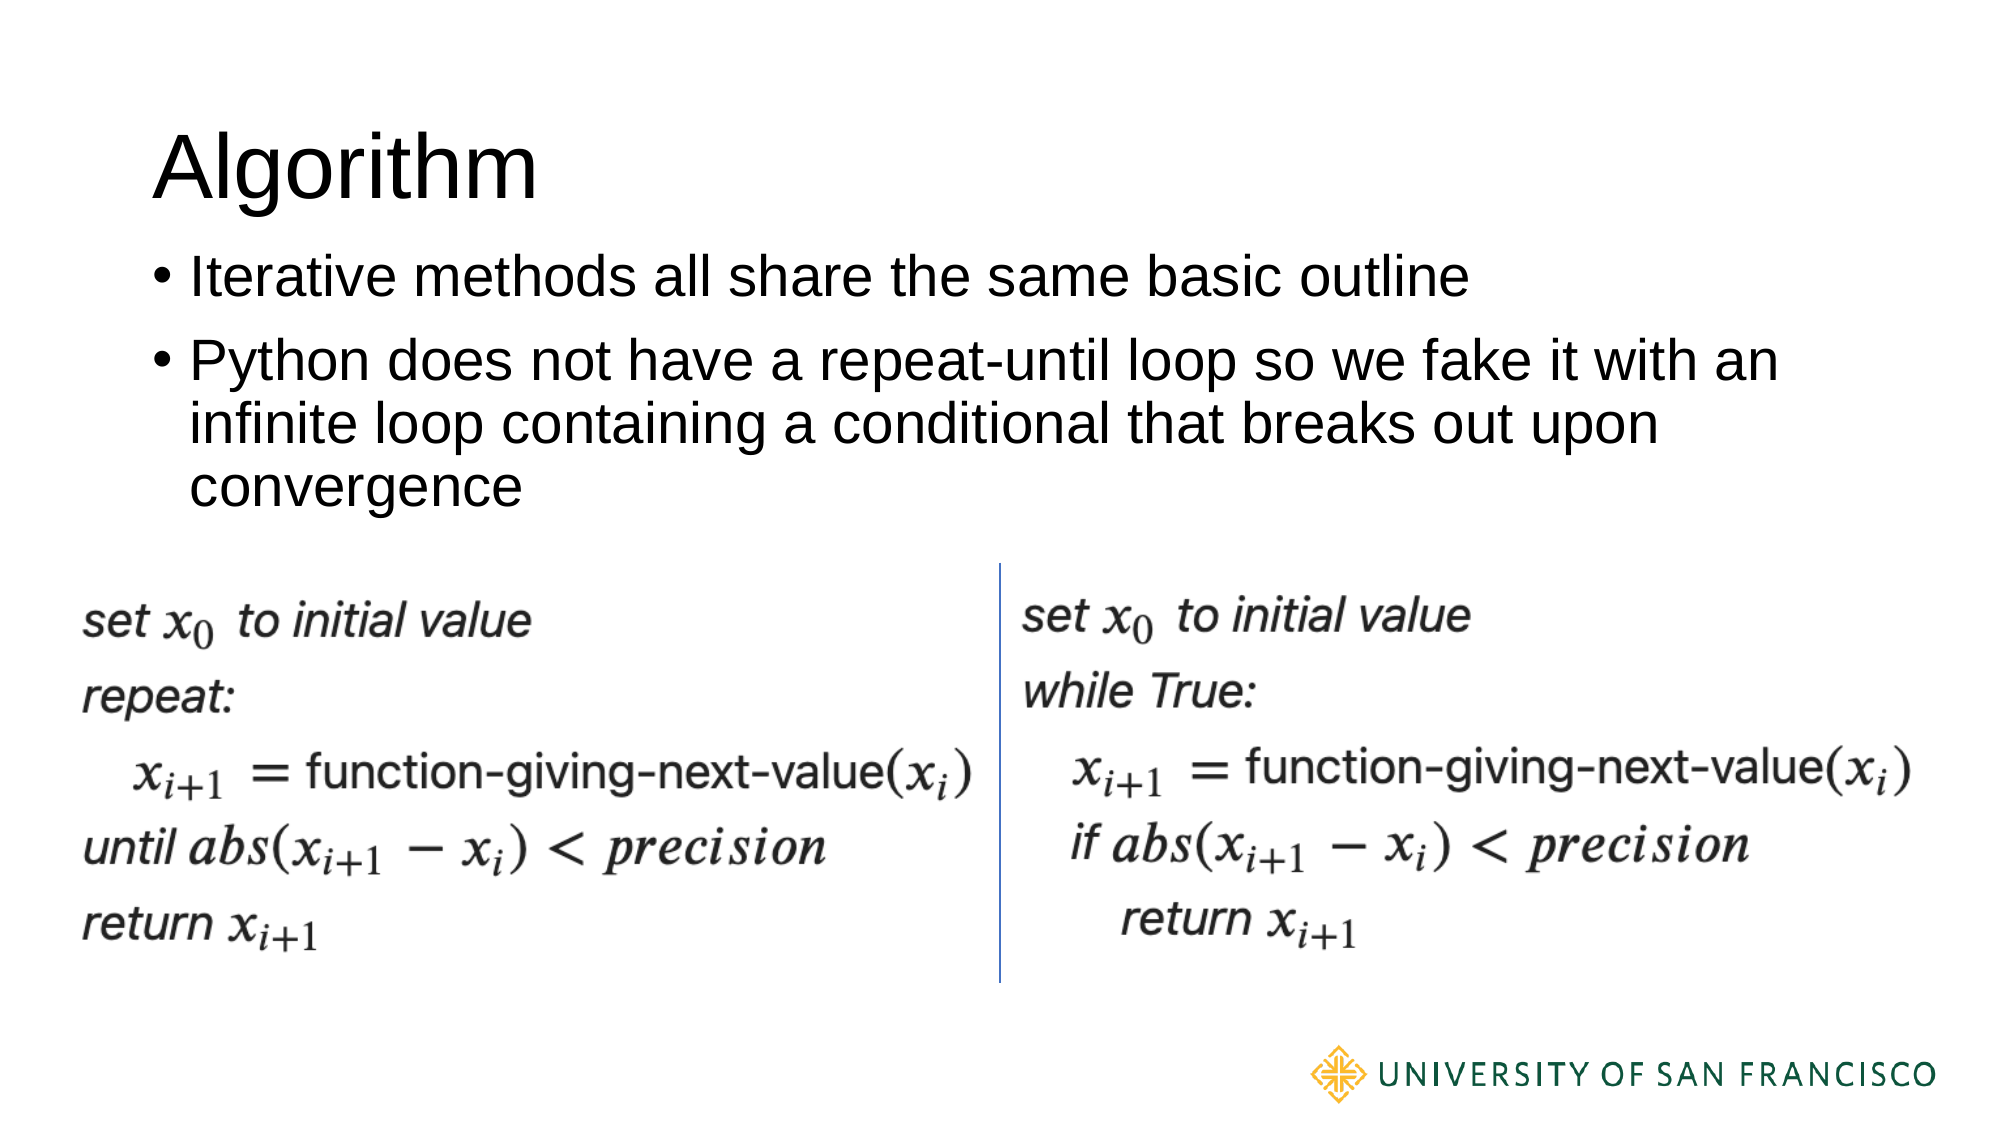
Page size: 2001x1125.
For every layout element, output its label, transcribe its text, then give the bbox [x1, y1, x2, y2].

picture [76, 594, 982, 962]
picture [1018, 594, 1924, 965]
list Iterative methods all share the same basic outline Python does not have a repeat-until loop so we fake it with an infinite loop containing a conditional that breaks out upon convergence [137, 238, 1863, 1014]
title Algorithm [137, 59, 1863, 238]
